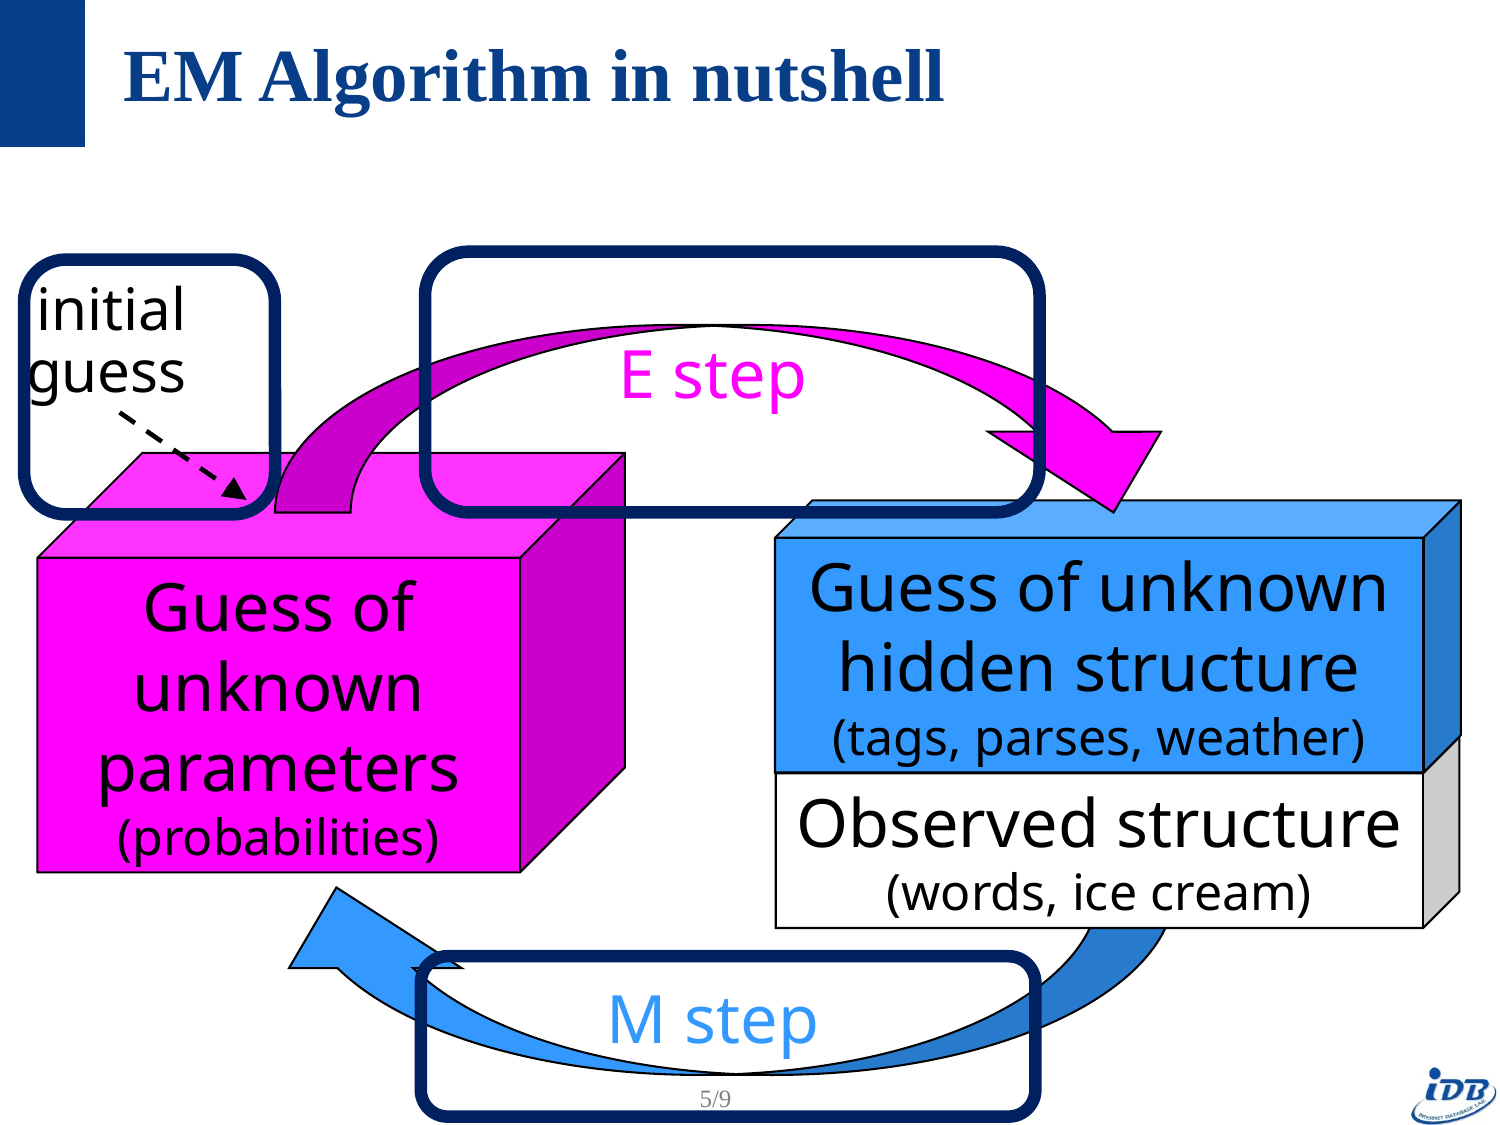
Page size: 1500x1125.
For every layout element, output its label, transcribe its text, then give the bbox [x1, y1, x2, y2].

title EM Algorithm in nutshell [108, 15, 1379, 140]
text_box [419, 1075, 1037, 1118]
text_box Observed structure (words, ice cream) [775, 738, 1460, 928]
picture [0, 0, 85, 147]
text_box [249, 887, 1175, 1075]
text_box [274, 324, 1200, 513]
picture [1411, 1067, 1497, 1125]
text_box Guess of unknown hidden structure (tags, parses, weather) [774, 500, 1461, 773]
text_box [429, 250, 1041, 324]
text_box [33, 258, 266, 273]
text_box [17, 273, 625, 872]
